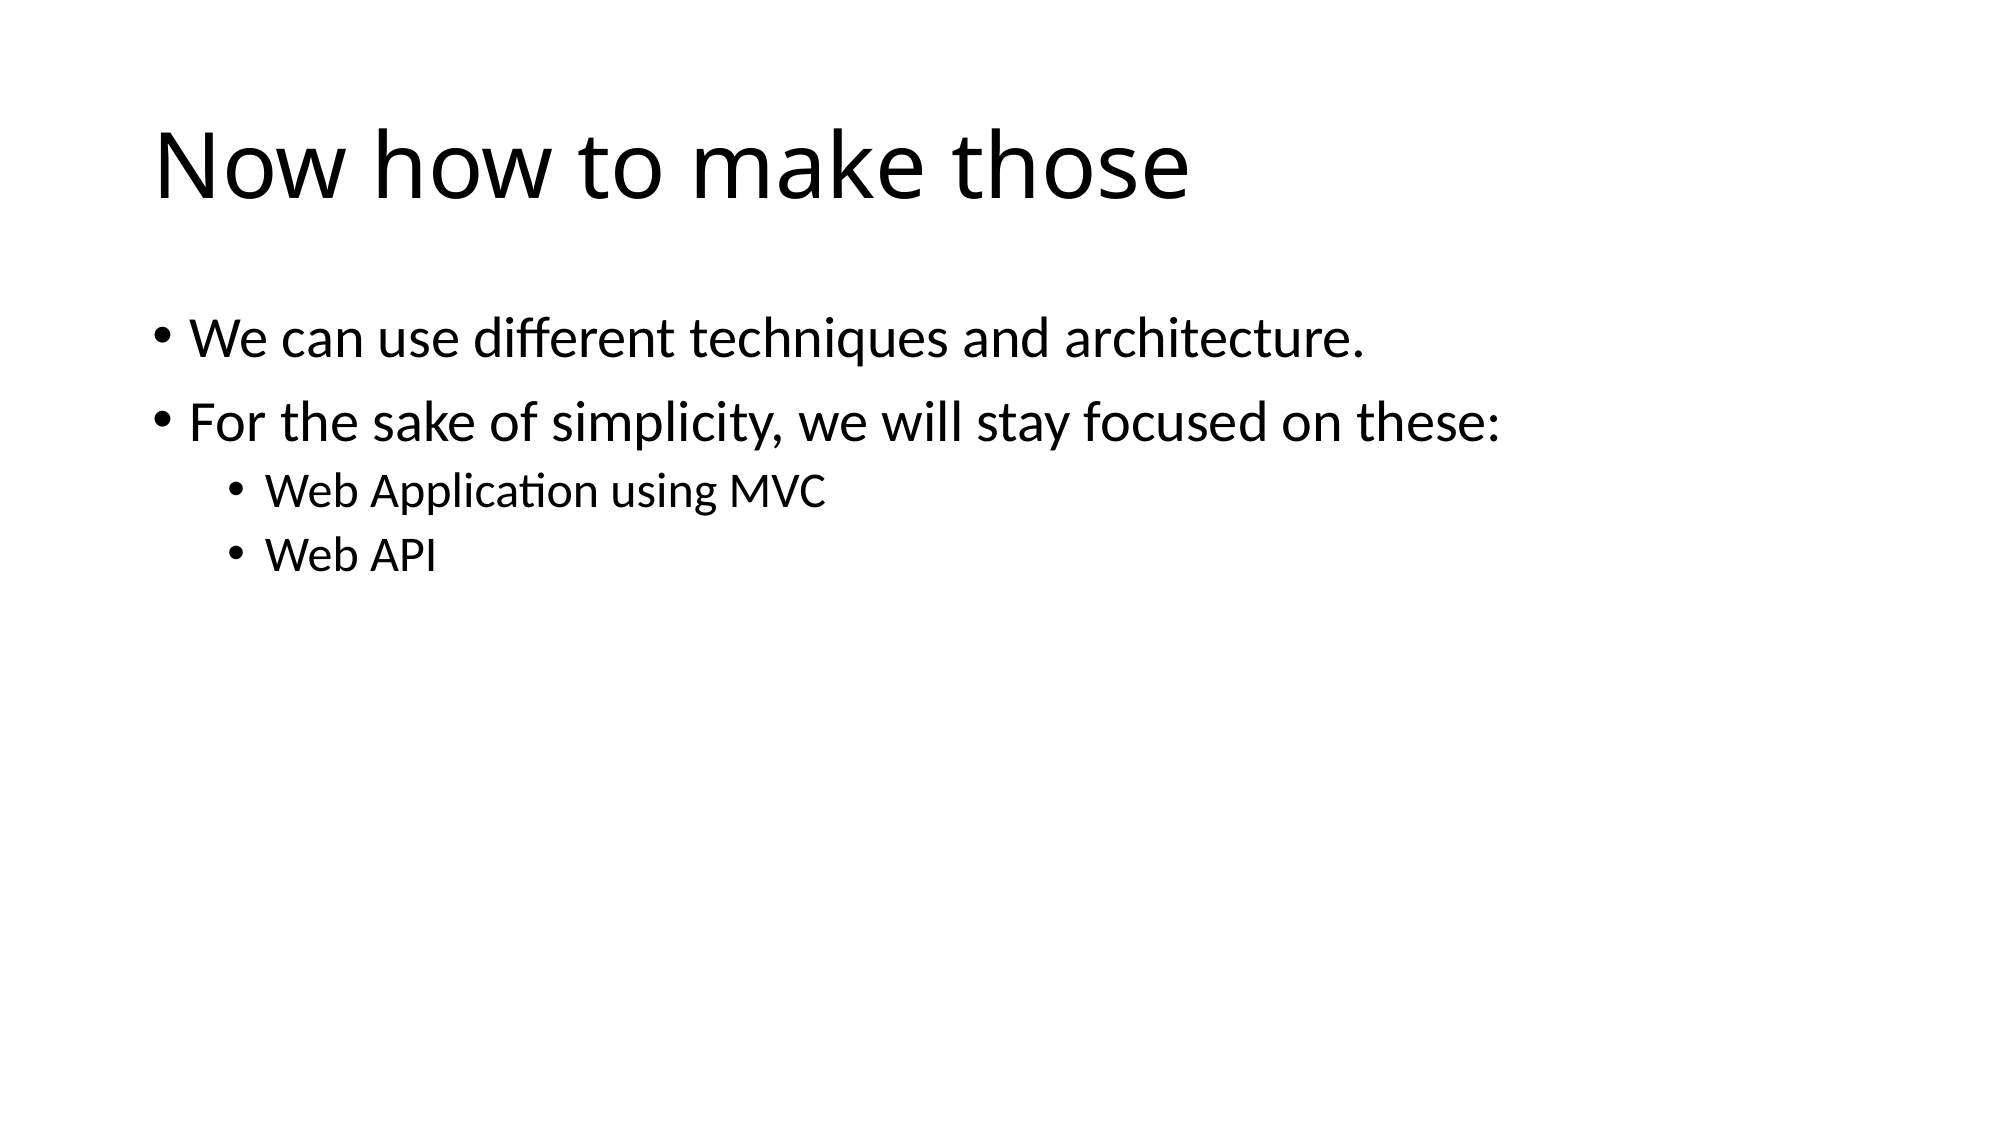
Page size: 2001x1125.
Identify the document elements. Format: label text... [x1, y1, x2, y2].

list We can use different techniques and architecture. For the sake of simplicity, we will stay focused on these: Web Application using MVC Web API [137, 299, 1863, 1014]
title Now how to make those [137, 59, 1863, 278]
